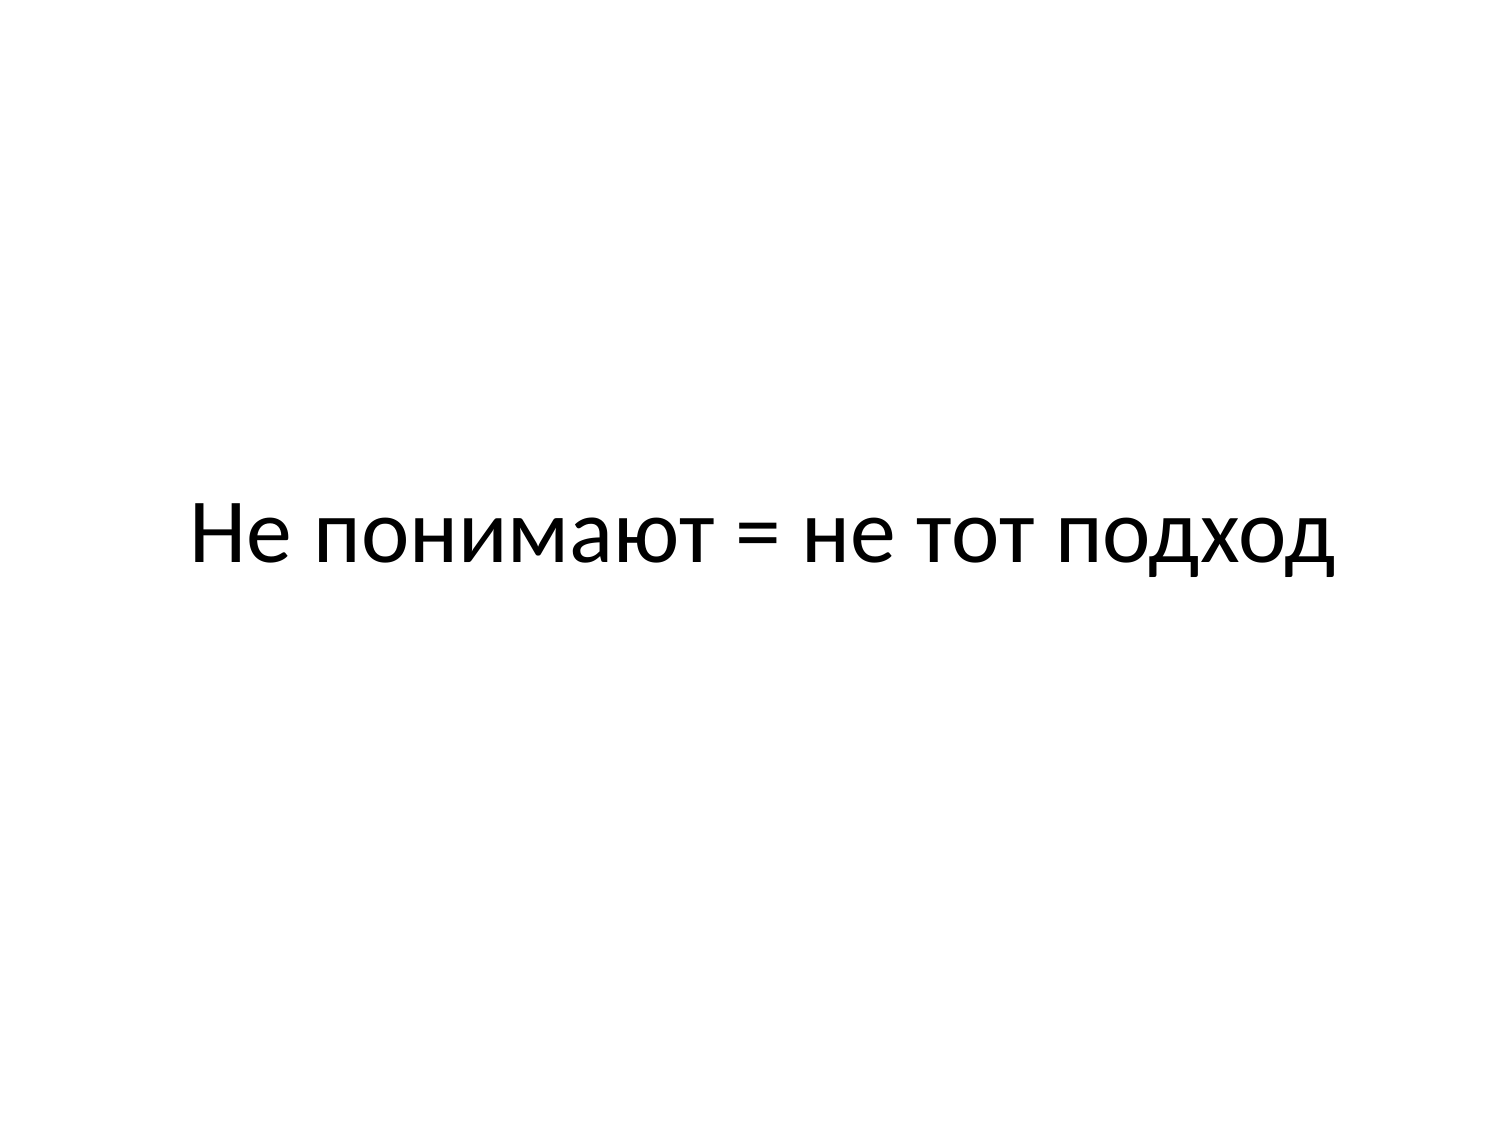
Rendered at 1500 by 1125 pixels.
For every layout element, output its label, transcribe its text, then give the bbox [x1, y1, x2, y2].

title Не понимают = не тот подход [88, 432, 1439, 621]
